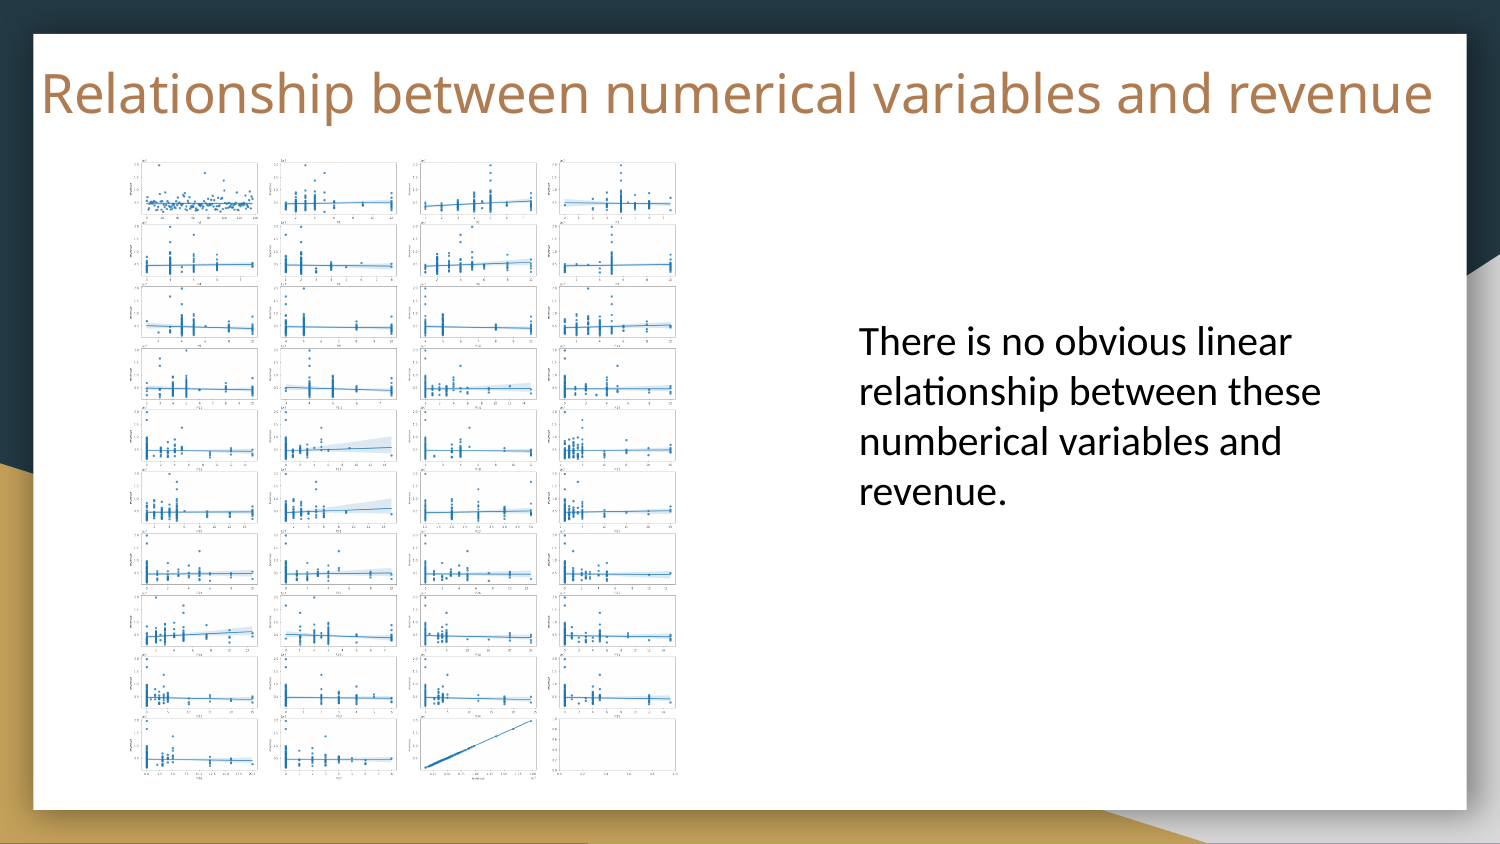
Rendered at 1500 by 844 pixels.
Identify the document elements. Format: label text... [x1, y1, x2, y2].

text_box There is no obvious linear relationship between these numberical variables and revenue. [843, 298, 1410, 530]
title Relationship between numerical variables and revenue [25, 44, 1458, 147]
picture [126, 156, 680, 782]
